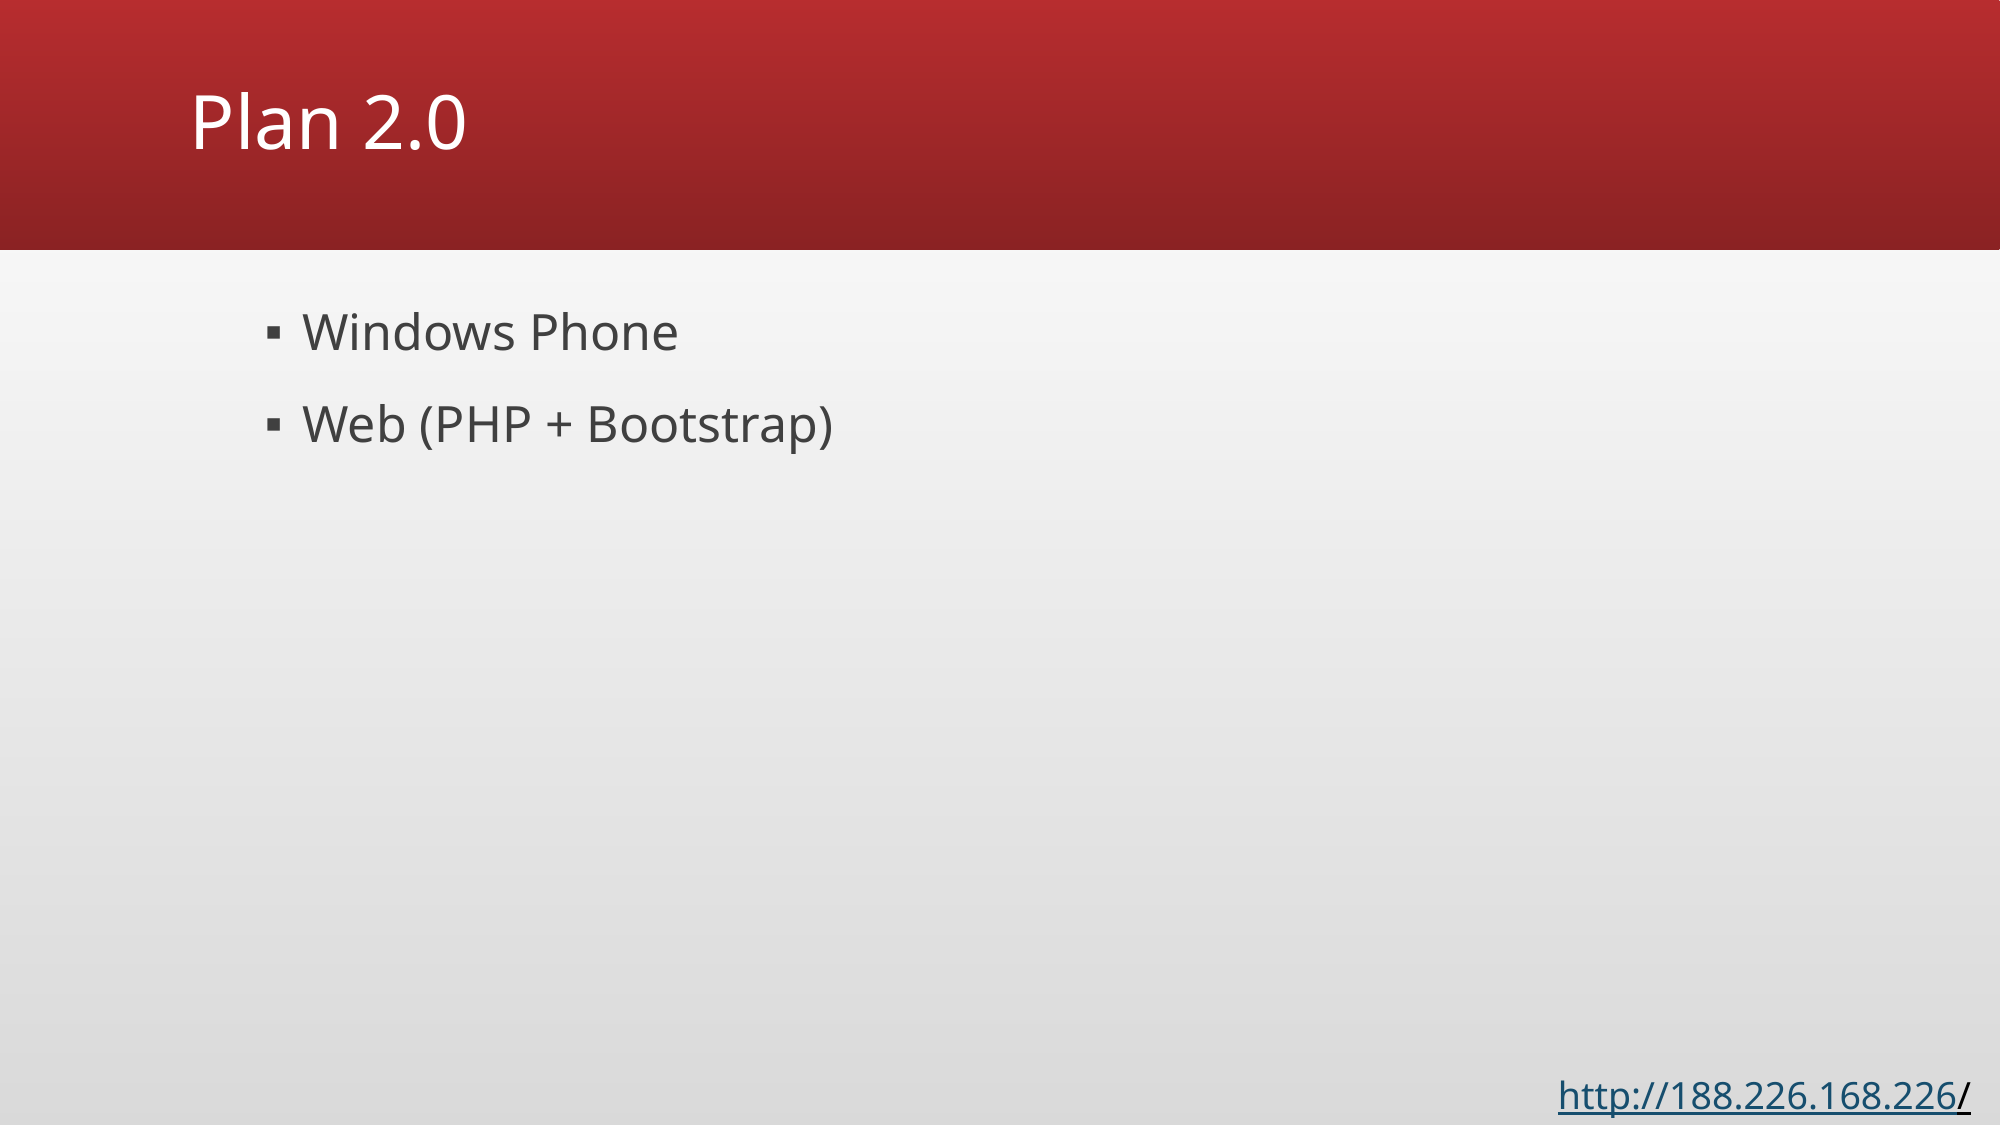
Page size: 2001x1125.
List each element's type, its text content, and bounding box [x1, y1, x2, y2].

text_box http://188.226.168.226/ [1543, 1064, 1996, 1125]
list Windows Phone Web (PHP + Bootstrap) [249, 299, 1750, 1050]
title Plan 2.0 [174, 16, 1825, 234]
